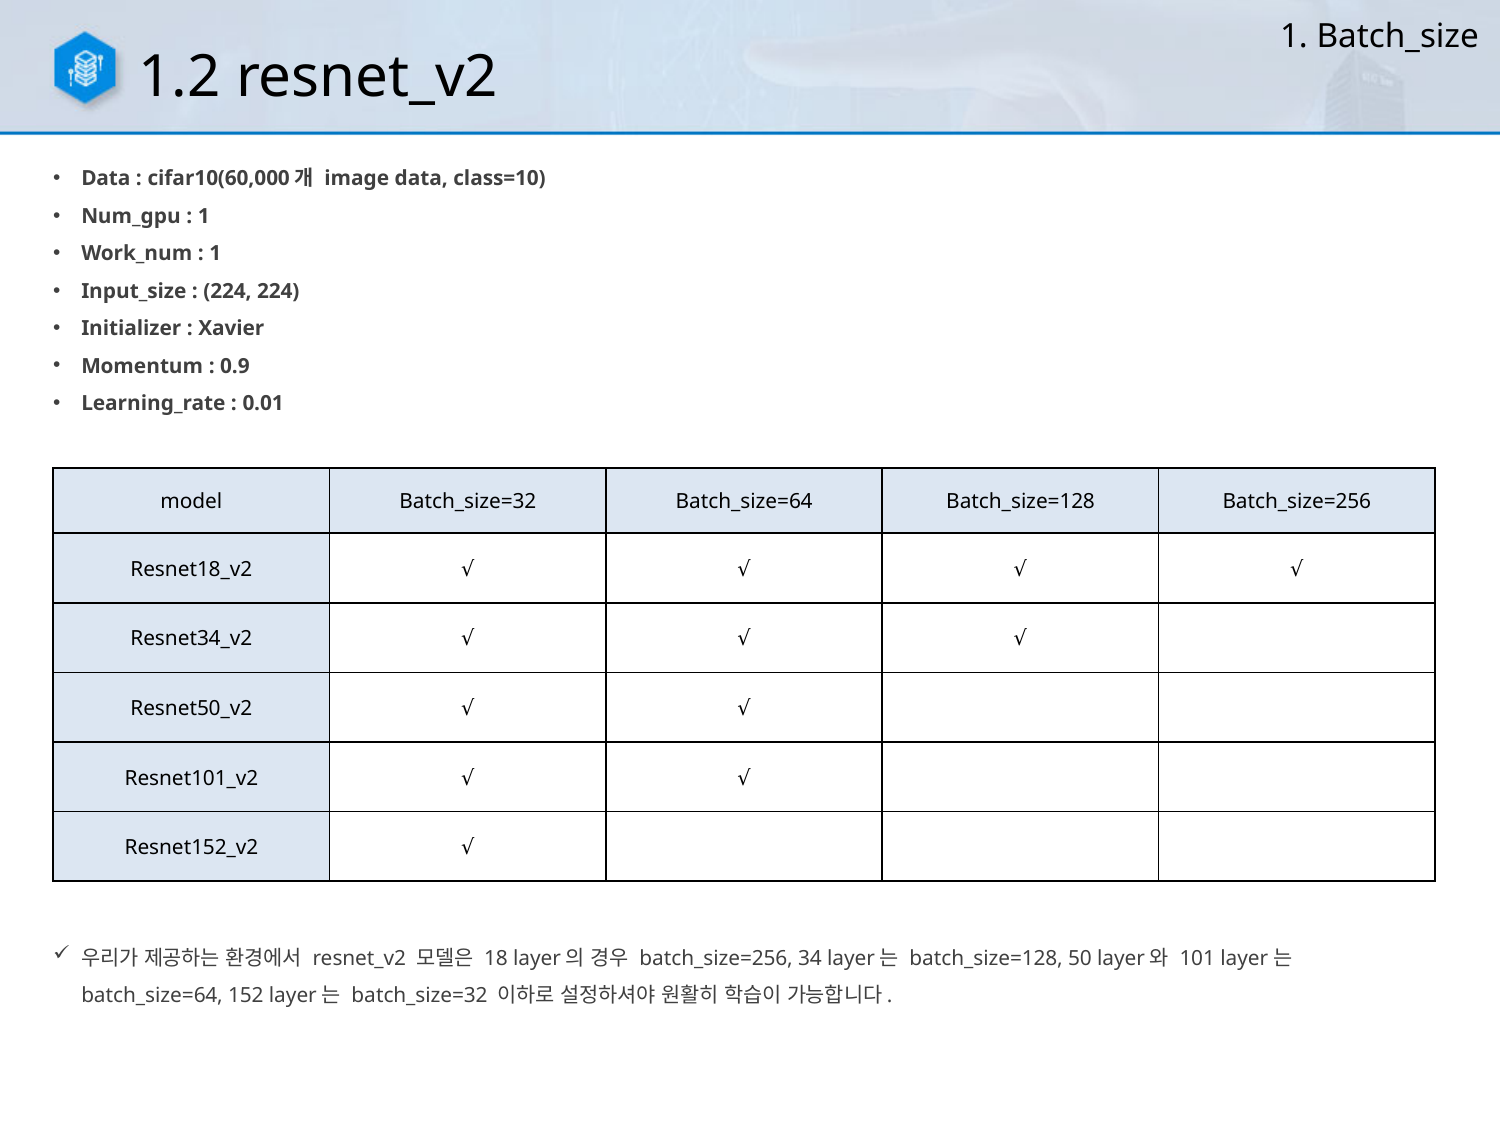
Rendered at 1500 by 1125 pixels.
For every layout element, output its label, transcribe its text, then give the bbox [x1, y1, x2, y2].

table_cell [607, 812, 881, 880]
table_header Batch_size=256 [1159, 469, 1434, 532]
table_cell [883, 812, 1158, 880]
table_cell Resnet152_v2 [54, 812, 329, 880]
table_cell Resnet18_v2 [54, 534, 329, 602]
table_cell √ [330, 812, 605, 880]
table_cell √ [330, 534, 605, 602]
table_header Batch_size=32 [330, 469, 605, 532]
table_cell √ [607, 743, 881, 811]
table_cell [1159, 604, 1434, 672]
table_cell [883, 673, 1158, 741]
picture [0, 0, 1500, 1125]
table_cell Resnet34_v2 [54, 604, 329, 672]
table_cell √ [607, 534, 881, 602]
table_cell √ [330, 673, 605, 741]
table_cell [1159, 673, 1434, 741]
table_cell √ [607, 673, 881, 741]
table_cell √ [330, 743, 605, 811]
table_cell √ [883, 534, 1158, 602]
text_box 1. Batch_size [1009, 7, 1495, 55]
table_cell [883, 743, 1158, 811]
table_cell √ [330, 604, 605, 672]
table_header Batch_size=64 [607, 469, 881, 532]
text_box 1.2 resnet_v2 [123, 31, 1247, 117]
table_cell [1159, 812, 1434, 880]
table_cell Resnet50_v2 [54, 673, 329, 741]
table_cell √ [1159, 534, 1434, 602]
text_box 우리가 제공하는 환경에서 resnet_v2 모델은 18 layer의 경우 batch_size=256, 34 layer는 batch_size=128, 50 layer와 101 layer는 batch_size=64, 152 layer는 batch_size=32 이하로 설정하셔야 원활히 학습이 가능합니다. [53, 931, 1436, 1007]
table_cell Resnet101_v2 [54, 743, 329, 811]
text_box Data : cifar10(60,000개 image data, class=10) Num_gpu : 1 Work_num : 1 Input_size : (224, 224) Initializer : Xavier Momentum : 0.9 Learning_rate : 0.01 [53, 152, 1436, 415]
table_cell [1159, 743, 1434, 811]
table_cell √ [883, 604, 1158, 672]
table_cell √ [607, 604, 881, 672]
table_header Batch_size=128 [883, 469, 1158, 532]
table_header model [54, 469, 329, 532]
